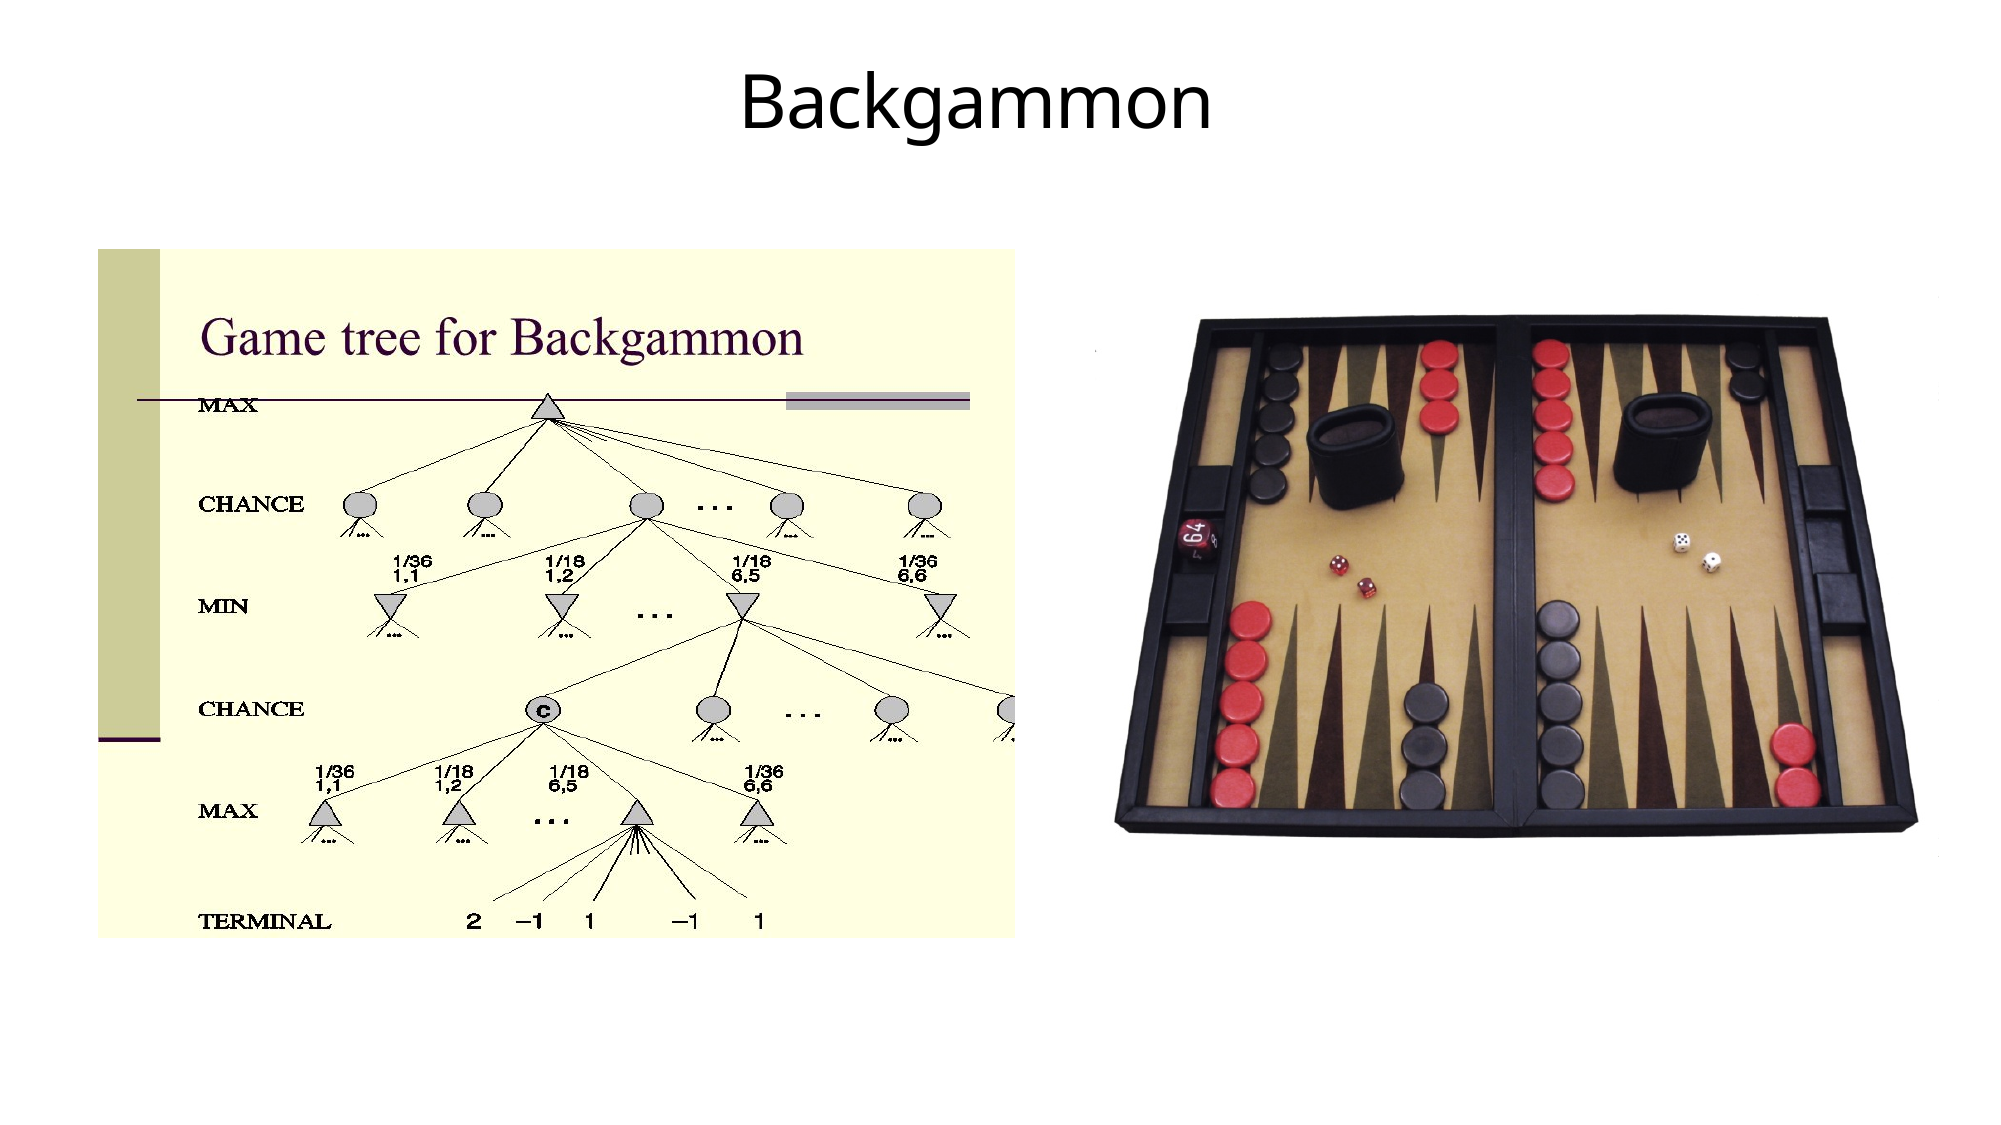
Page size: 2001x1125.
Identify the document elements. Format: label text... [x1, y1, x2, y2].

text_box Backgammon [98, 55, 1836, 163]
picture [97, 249, 1016, 938]
picture [1095, 293, 1939, 857]
